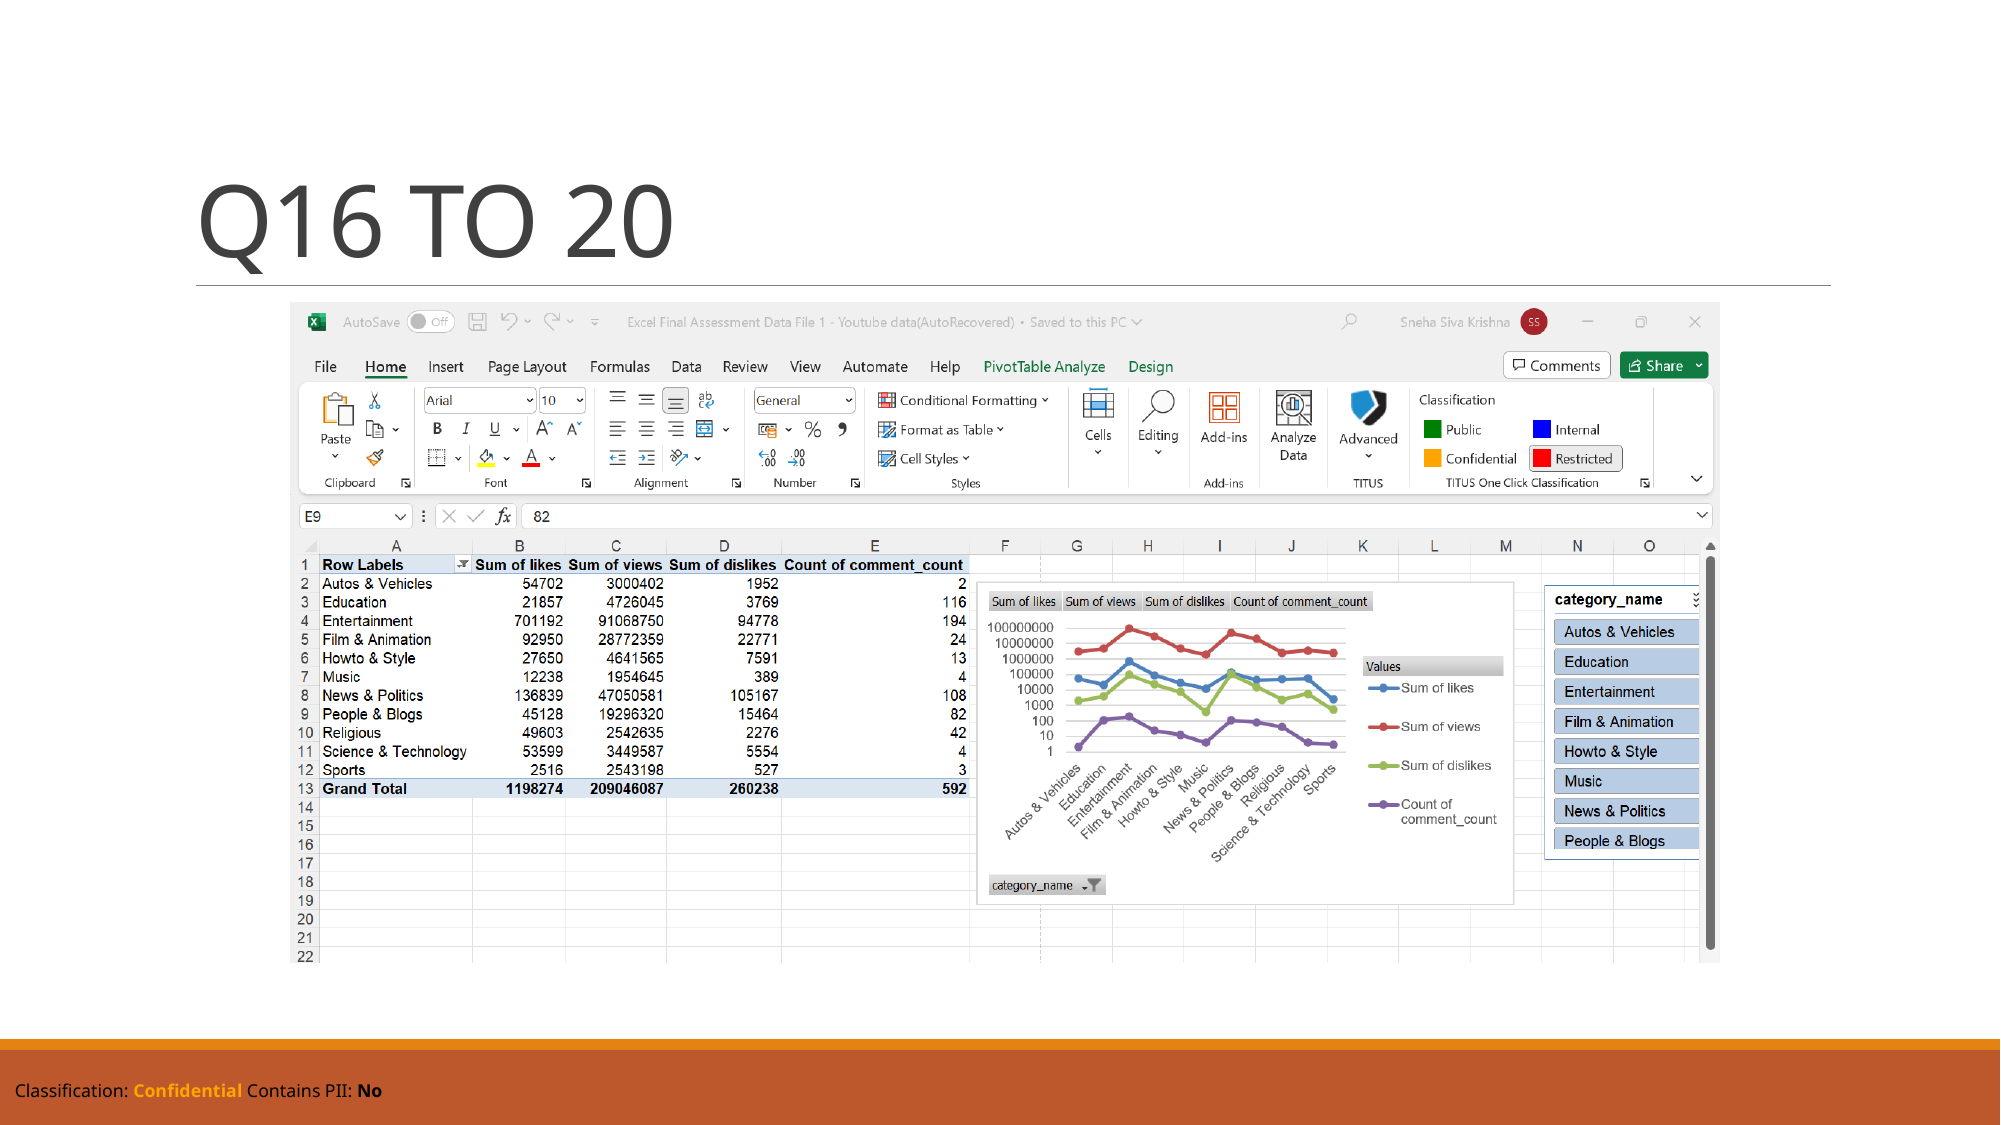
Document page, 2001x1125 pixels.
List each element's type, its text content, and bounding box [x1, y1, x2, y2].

title Q16 TO 20 [180, 47, 1830, 285]
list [290, 302, 1720, 964]
